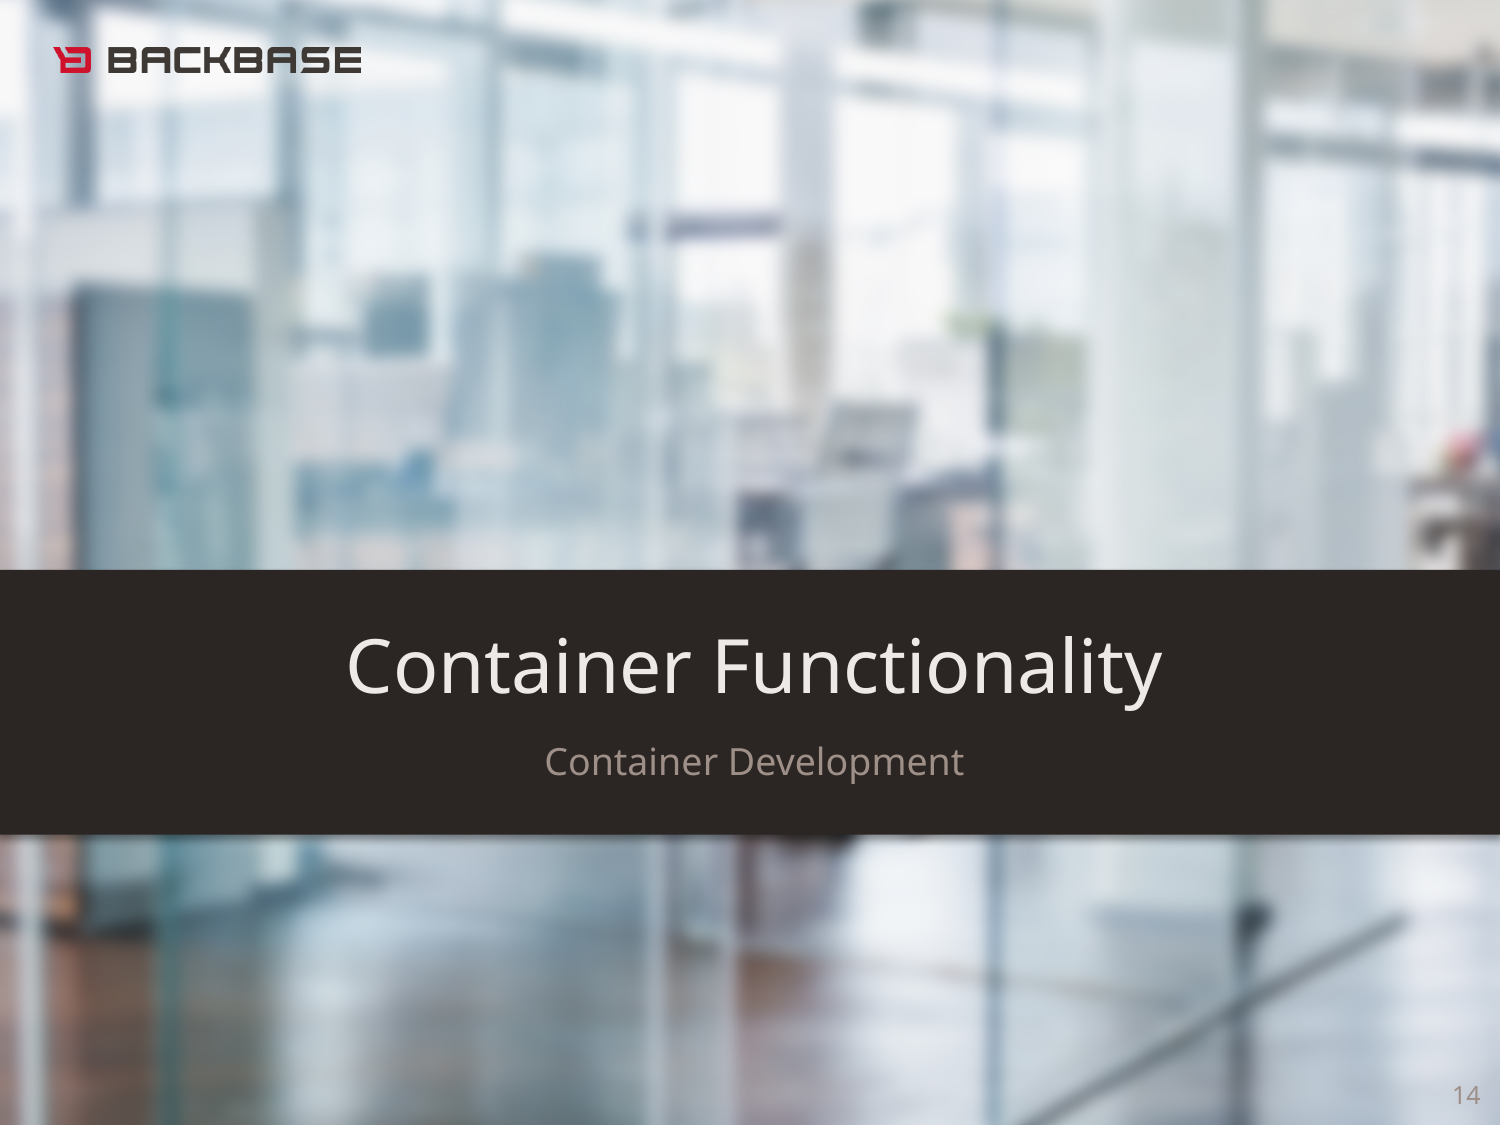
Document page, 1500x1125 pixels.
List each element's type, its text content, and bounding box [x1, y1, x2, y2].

list Container Functionality [54, 611, 1455, 730]
picture [0, 835, 1500, 1125]
slide_number 14 [1221, 1076, 1496, 1118]
list Container Development [54, 730, 1455, 807]
picture [0, 0, 1500, 569]
